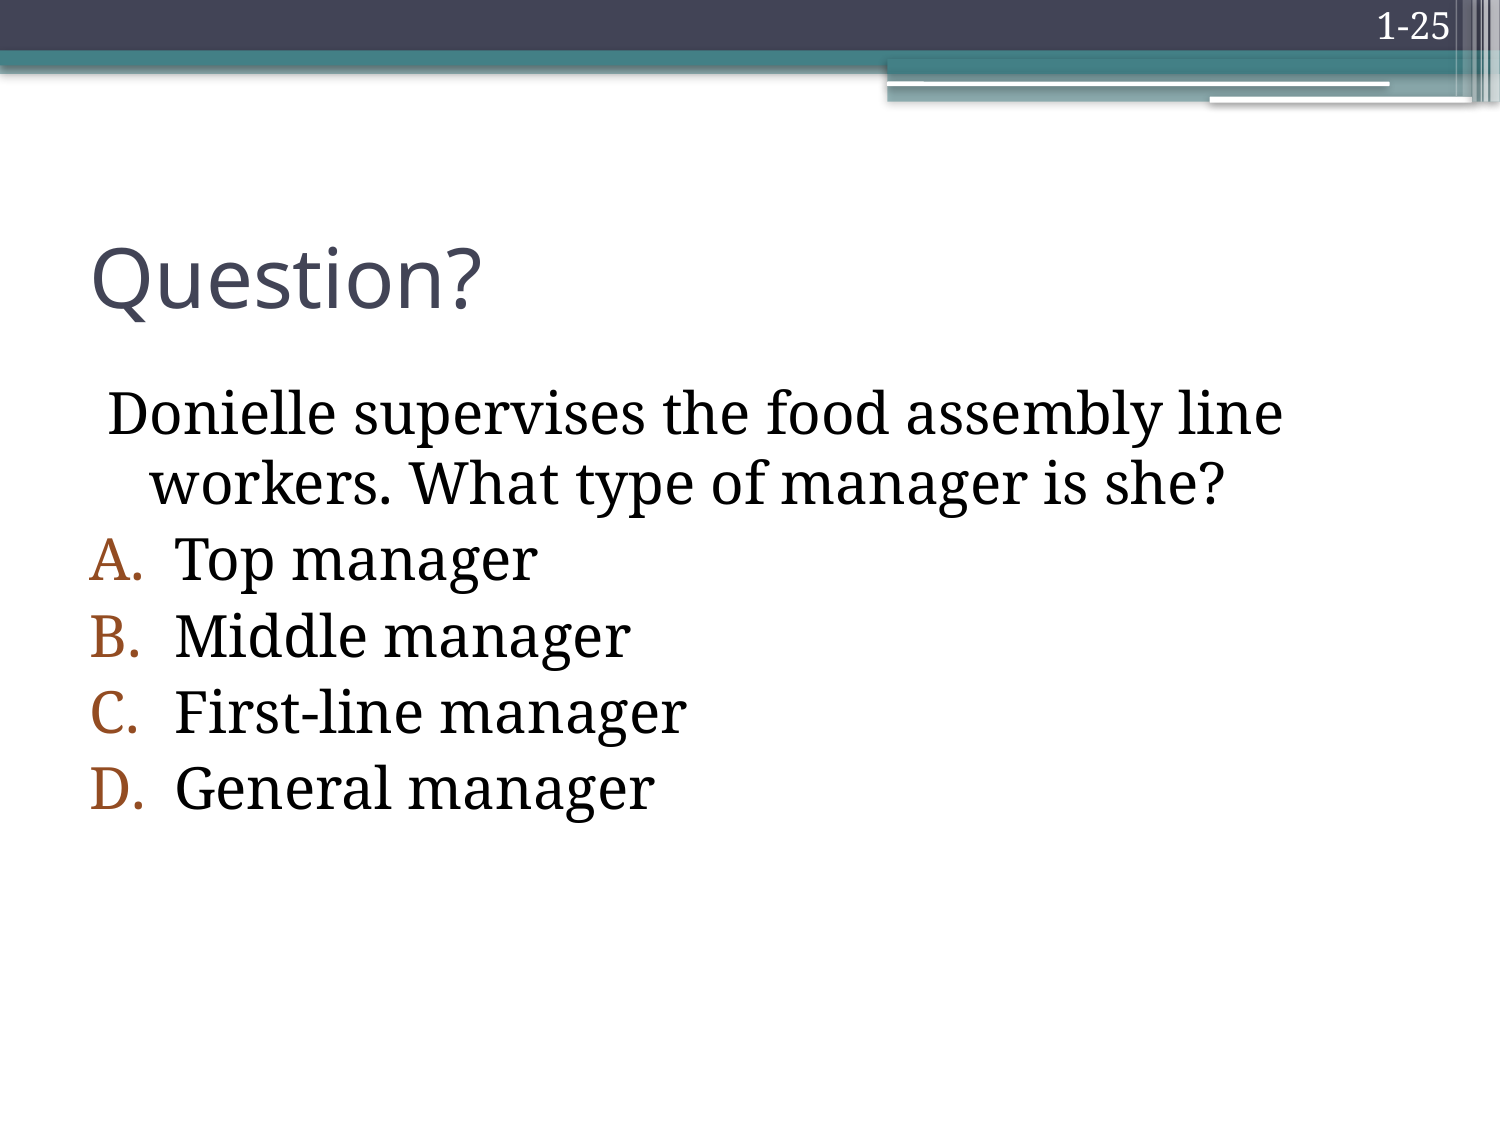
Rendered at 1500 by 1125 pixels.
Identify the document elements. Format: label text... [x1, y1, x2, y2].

slide_number 1-25 [1341, 0, 1466, 61]
title Question? [75, 187, 1425, 363]
list Donielle supervises the food assembly line workers. What type of manager is she? Top manager Middle manager First-line manager General manager [75, 368, 1425, 1079]
